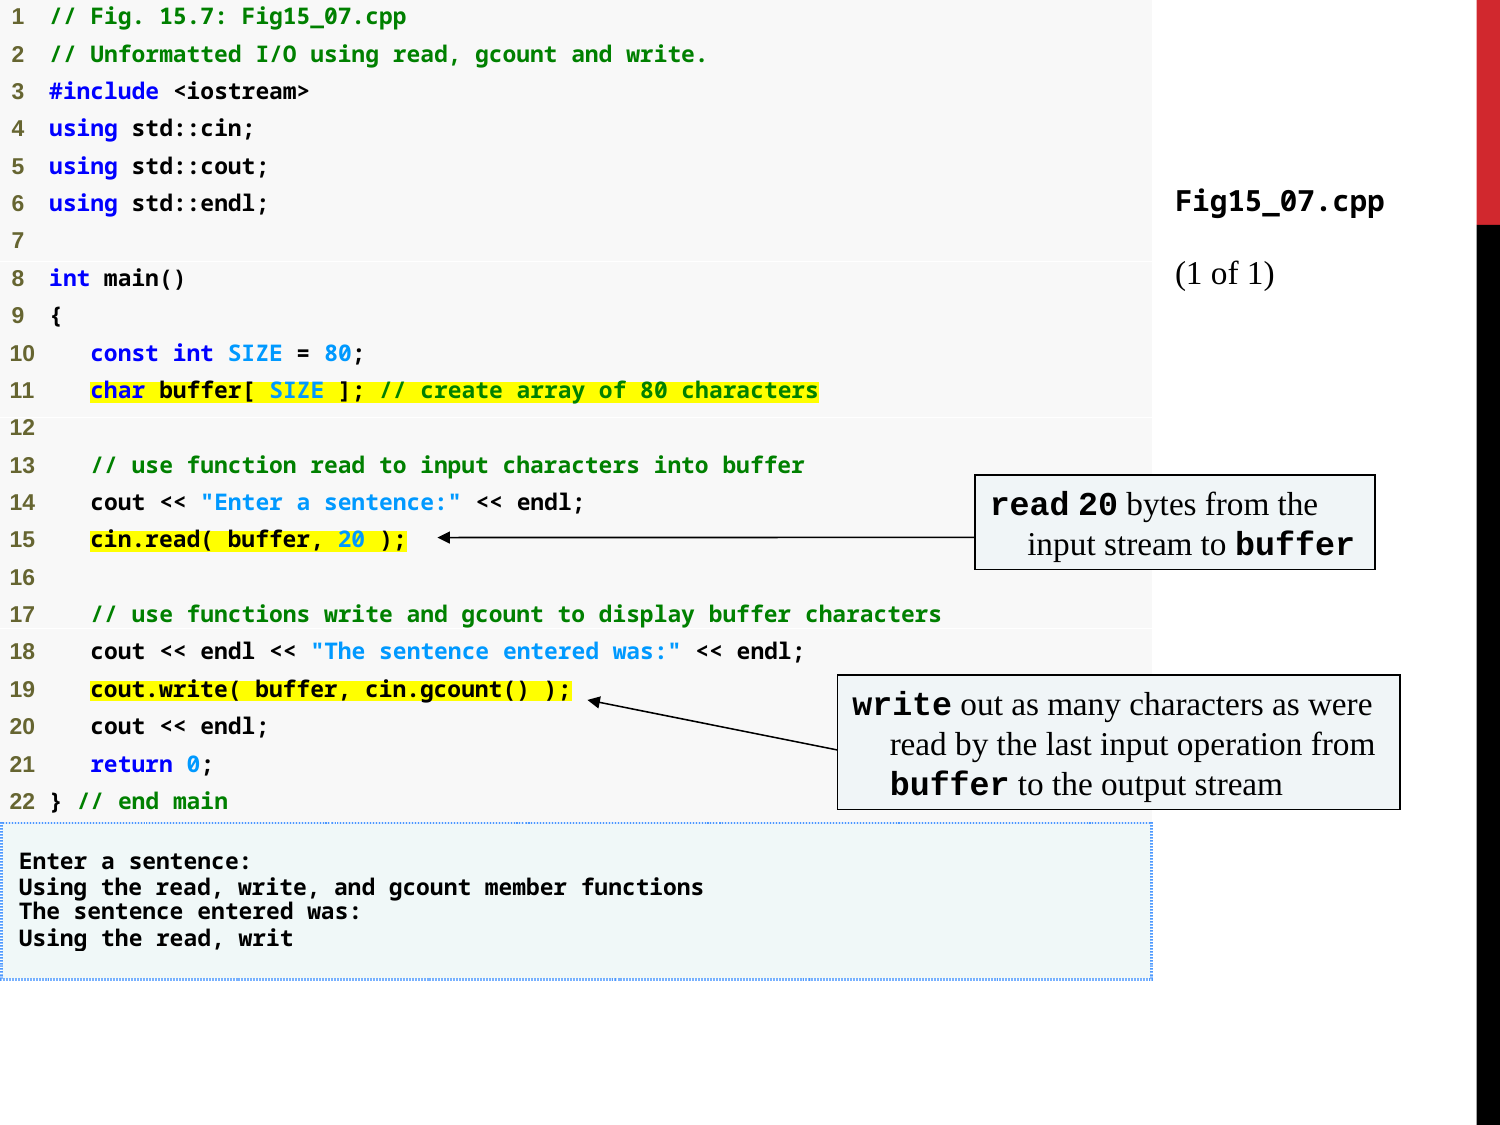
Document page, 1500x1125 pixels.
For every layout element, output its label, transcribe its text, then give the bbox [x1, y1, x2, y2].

text_box read 20 bytes from the input stream to buffer [1155, 474, 1375, 570]
text_box Fig15_07.cpp (1 of 1) [1174, 175, 1475, 299]
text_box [0, 0, 1155, 1022]
text_box write out as many characters as were read by the last input operation from buffer to the output stream [1155, 674, 1400, 810]
